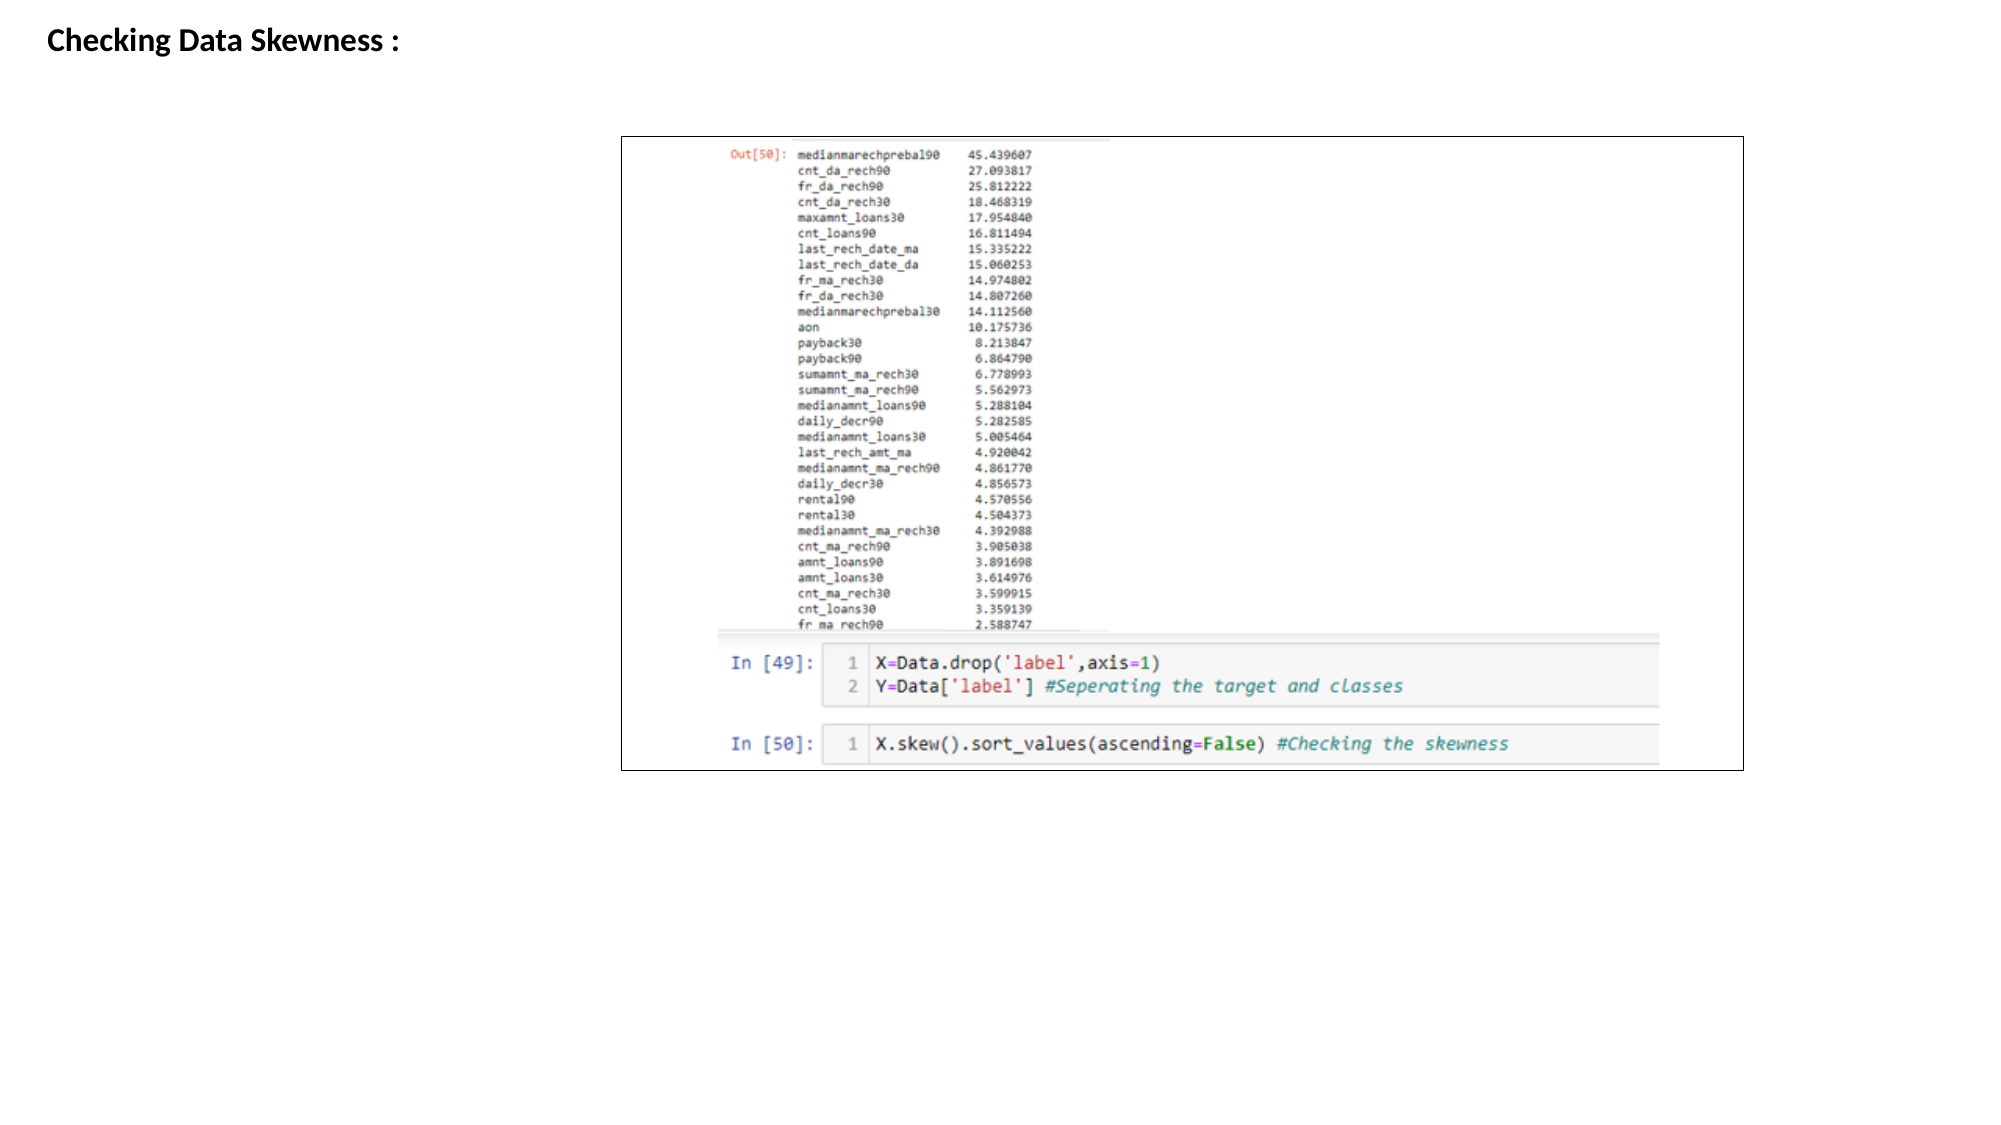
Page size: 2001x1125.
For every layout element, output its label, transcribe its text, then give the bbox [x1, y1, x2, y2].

list Checking Data Skewness : [32, 15, 1863, 1014]
picture [621, 136, 1744, 771]
